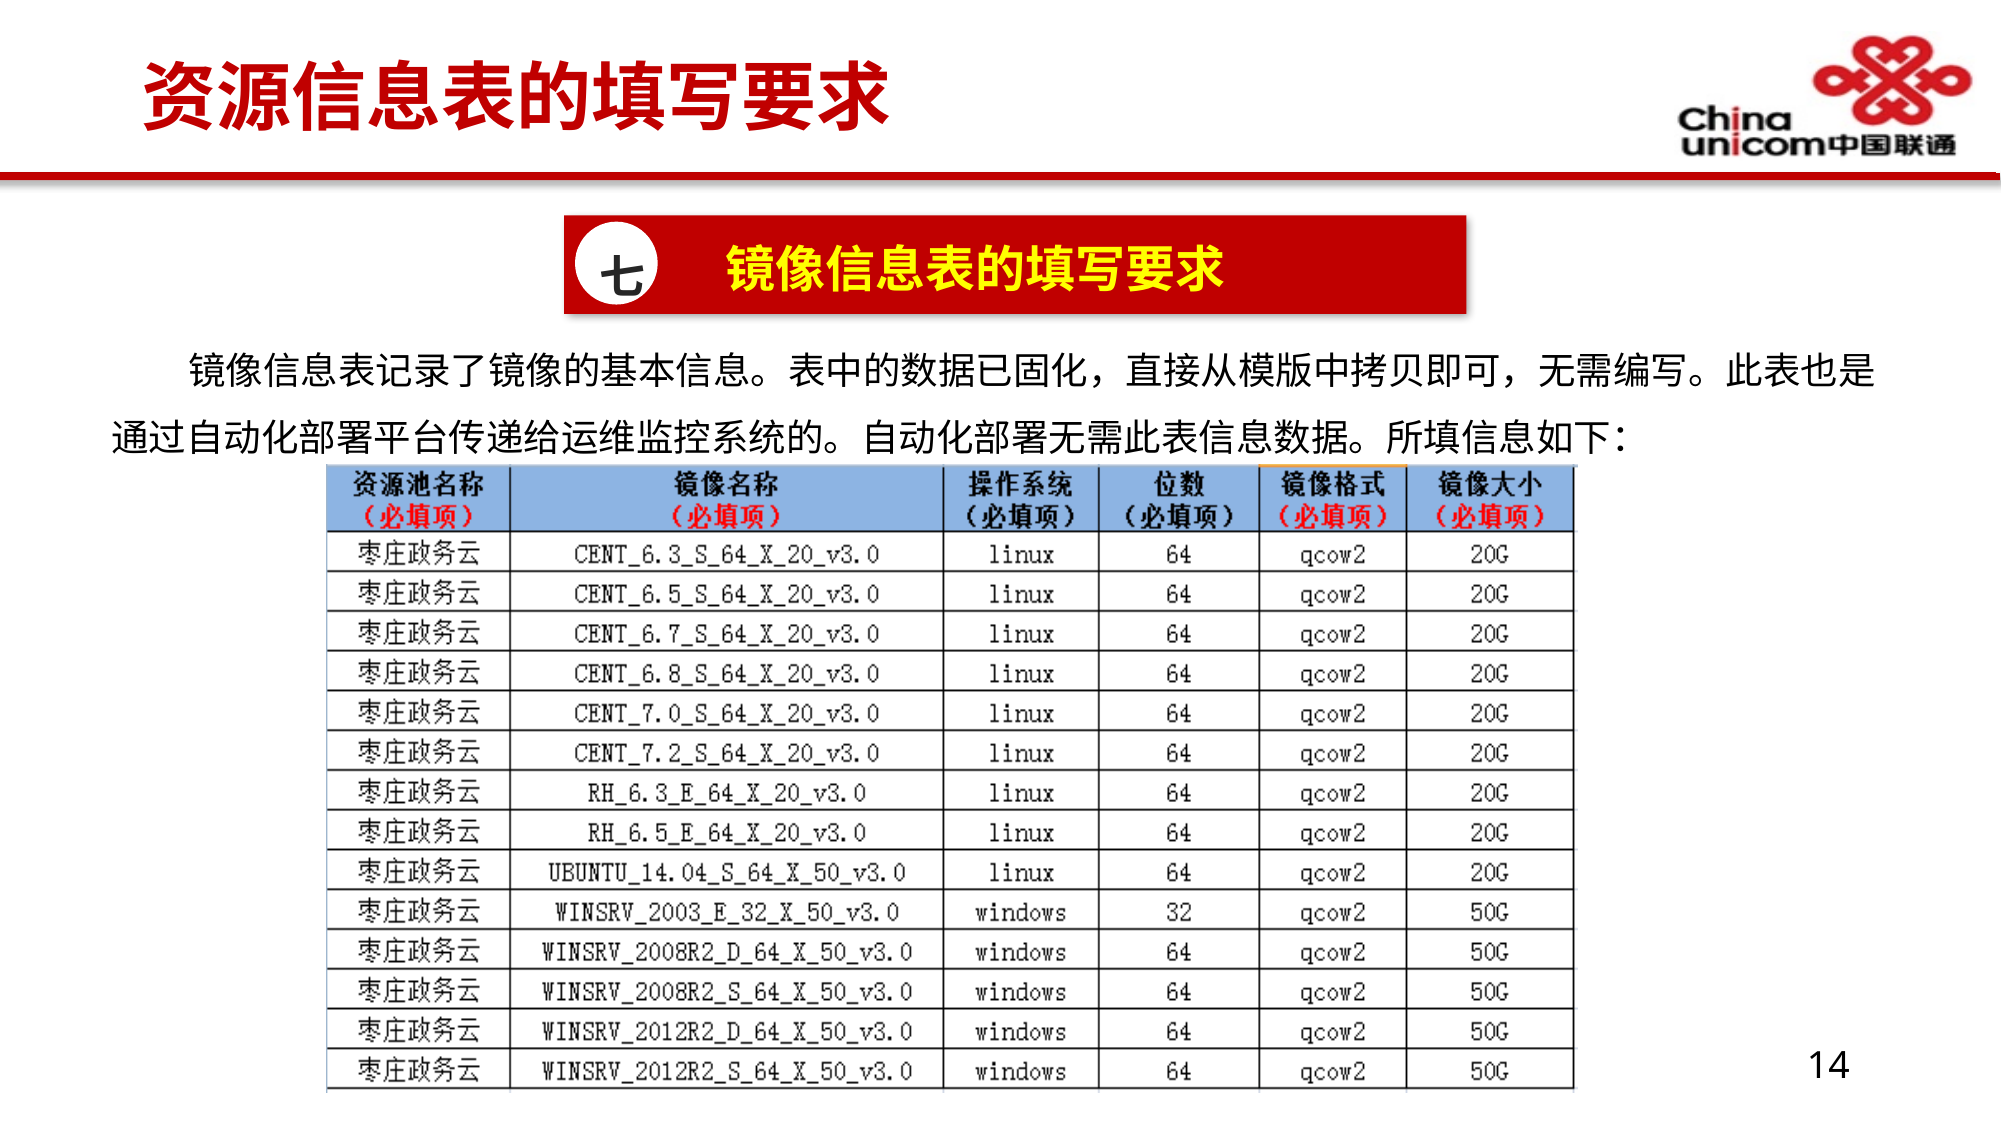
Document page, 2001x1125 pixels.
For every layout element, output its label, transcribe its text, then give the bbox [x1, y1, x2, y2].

text_box [575, 236, 585, 290]
text_box [647, 235, 658, 291]
text_box 镜像信息表记录了镜像的基本信息。表中的数据已固化，直接从模版中拷贝即可，无需编写。此表也是通过自动化部署平台传递给运维监控系统的。自动化部署无需此表信息数据。所填信息如下： [96, 316, 1902, 467]
text_box 七 [585, 220, 647, 303]
text_box 镜像信息表的填写要求 [710, 230, 1241, 305]
text_box [564, 215, 1467, 314]
picture [326, 464, 1578, 1093]
text_box 资源信息表的填写要求 [51, 41, 1228, 147]
picture [1674, 31, 1977, 161]
text_box 1 [574, 220, 673, 310]
